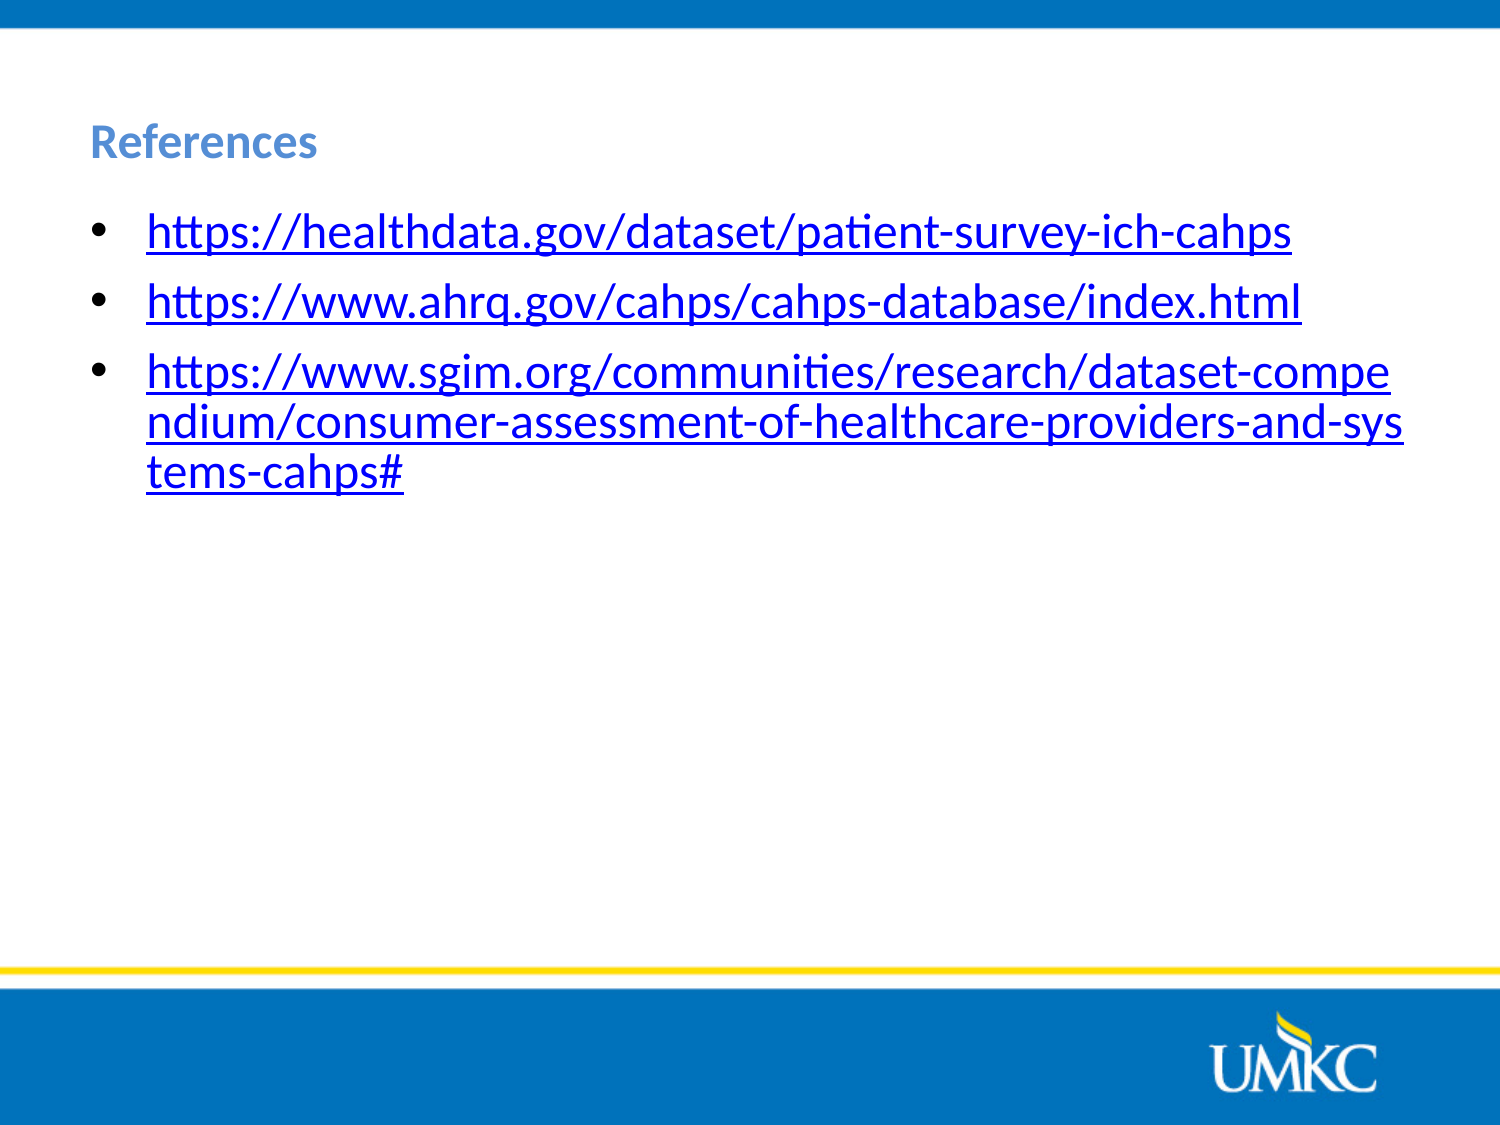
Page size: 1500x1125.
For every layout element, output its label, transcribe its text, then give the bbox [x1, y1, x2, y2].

picture [0, 0, 1500, 1125]
title References [75, 45, 1425, 191]
list https://healthdata.gov/dataset/patient-survey-ich-cahps https://www.ahrq.gov/cahps/cahps-database/index.html https://www.sgim.org/communities/research/dataset-compendium/consumer-assessment-of-healthcare-providers-and-systems-cahps# [75, 191, 1425, 934]
